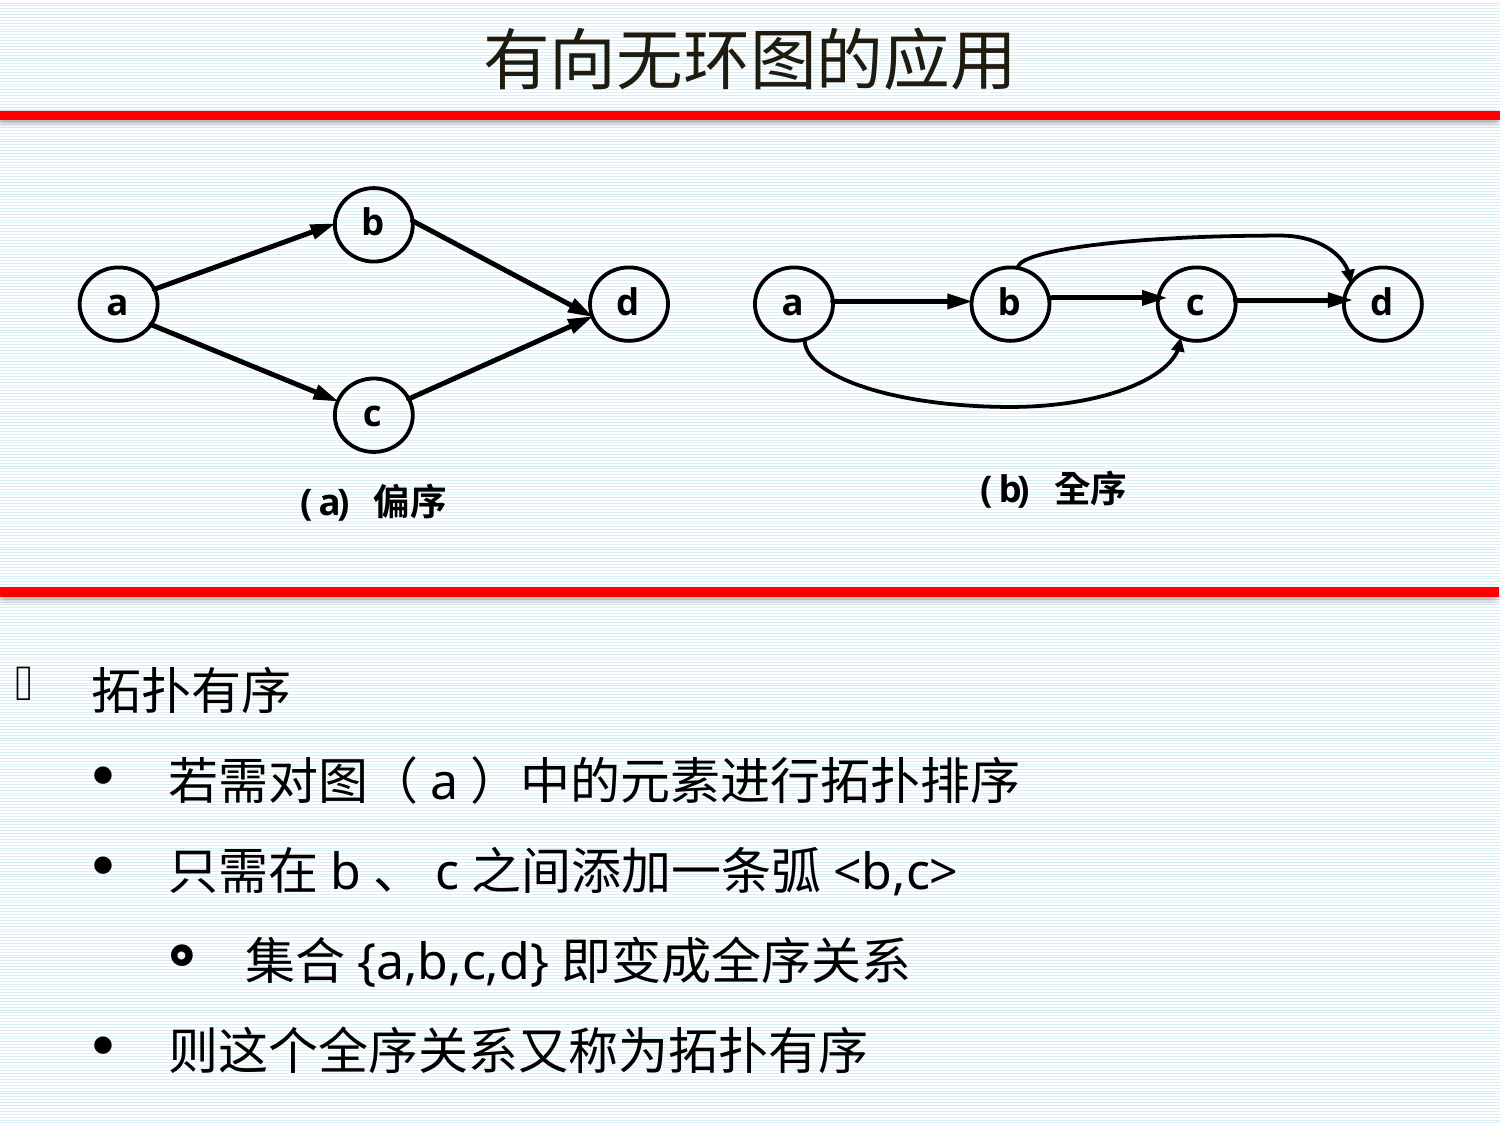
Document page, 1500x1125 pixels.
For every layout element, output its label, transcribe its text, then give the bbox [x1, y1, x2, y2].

title 有向无环图的应用 [0, 6, 1500, 105]
picture [76, 184, 1425, 540]
list 拓扑有序 若需对图（a）中的元素进行拓扑排序 只需在b、c之间添加一条弧<b,c> 集合{a,b,c,d}即变成全序关系 则这个全序关系又称为拓扑有序 [0, 621, 1500, 1100]
